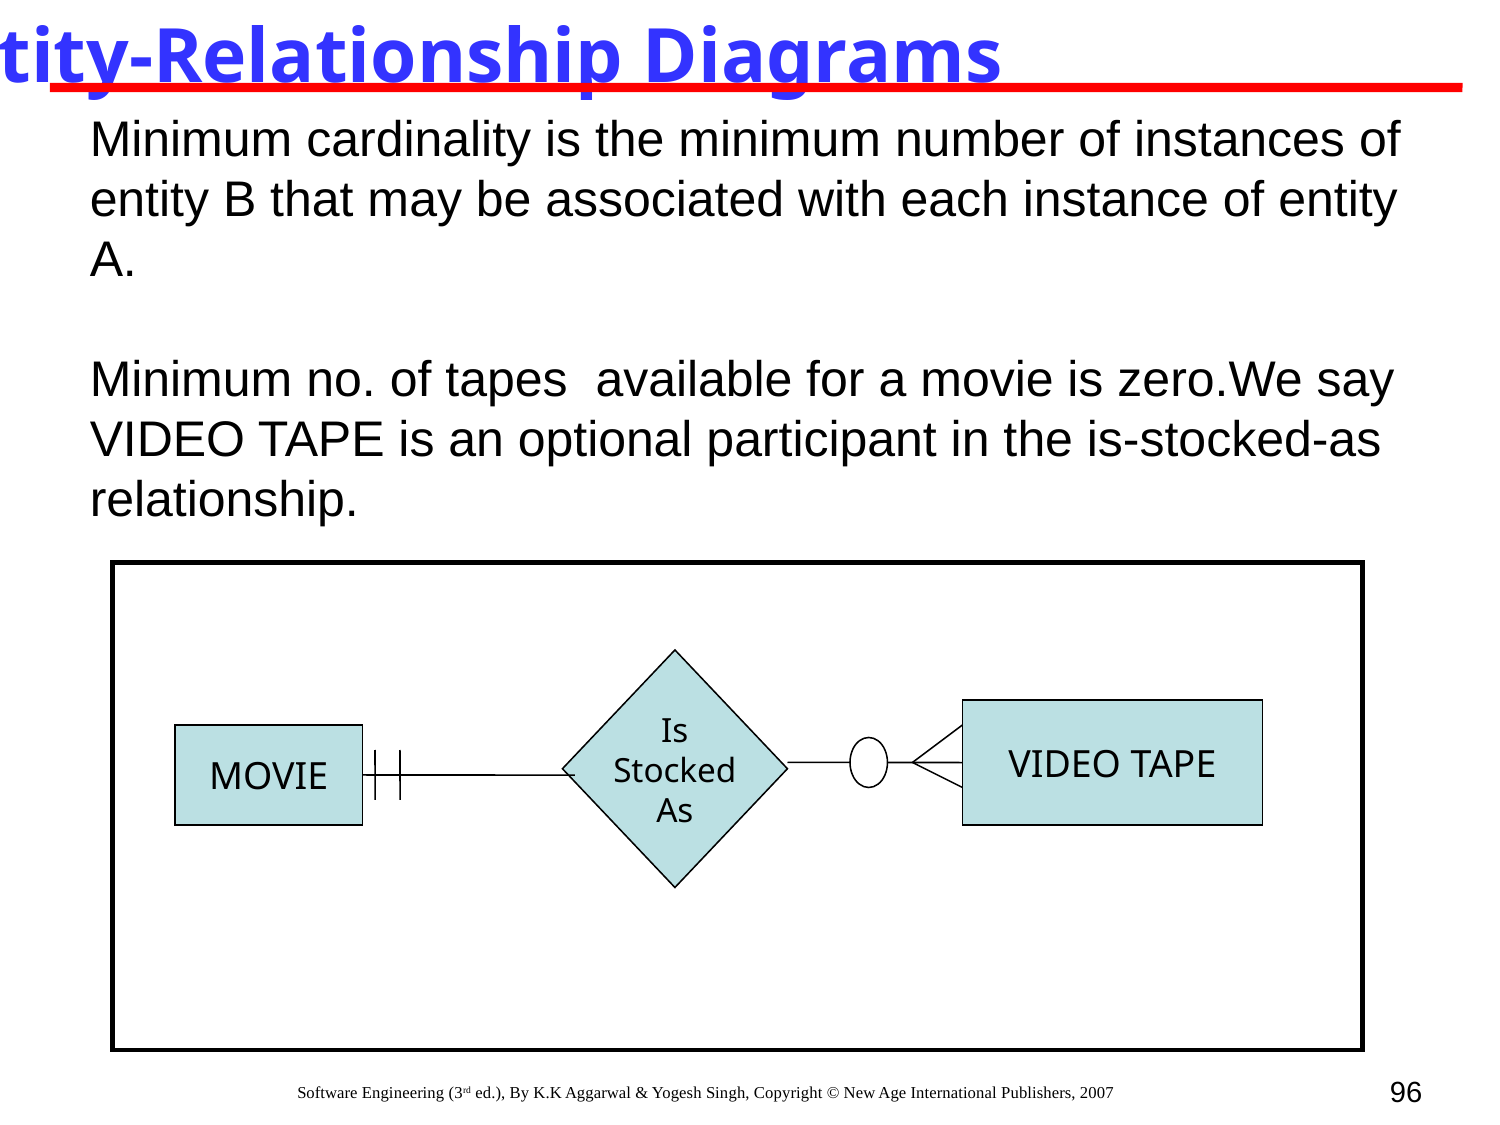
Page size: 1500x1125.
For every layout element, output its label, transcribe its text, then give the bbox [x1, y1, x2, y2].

text_box MOVIE [174, 725, 363, 825]
slide_number 96 [1087, 1065, 1438, 1116]
text_box [849, 737, 888, 788]
text_box Entity-Relationship Diagrams [0, 0, 1019, 105]
text_box Is Stocked As [562, 649, 788, 888]
text_box Minimum cardinality is the minimum number of instances of entity B that may be associated with each instance of entity A. Minimum no. of tapes available for a movie is zero.We say VIDEO TAPE is an optional participant in the is-stocked-as relationship. [75, 99, 1450, 535]
text_box VIDEO TAPE [962, 699, 1263, 825]
text_box [112, 562, 1363, 1050]
